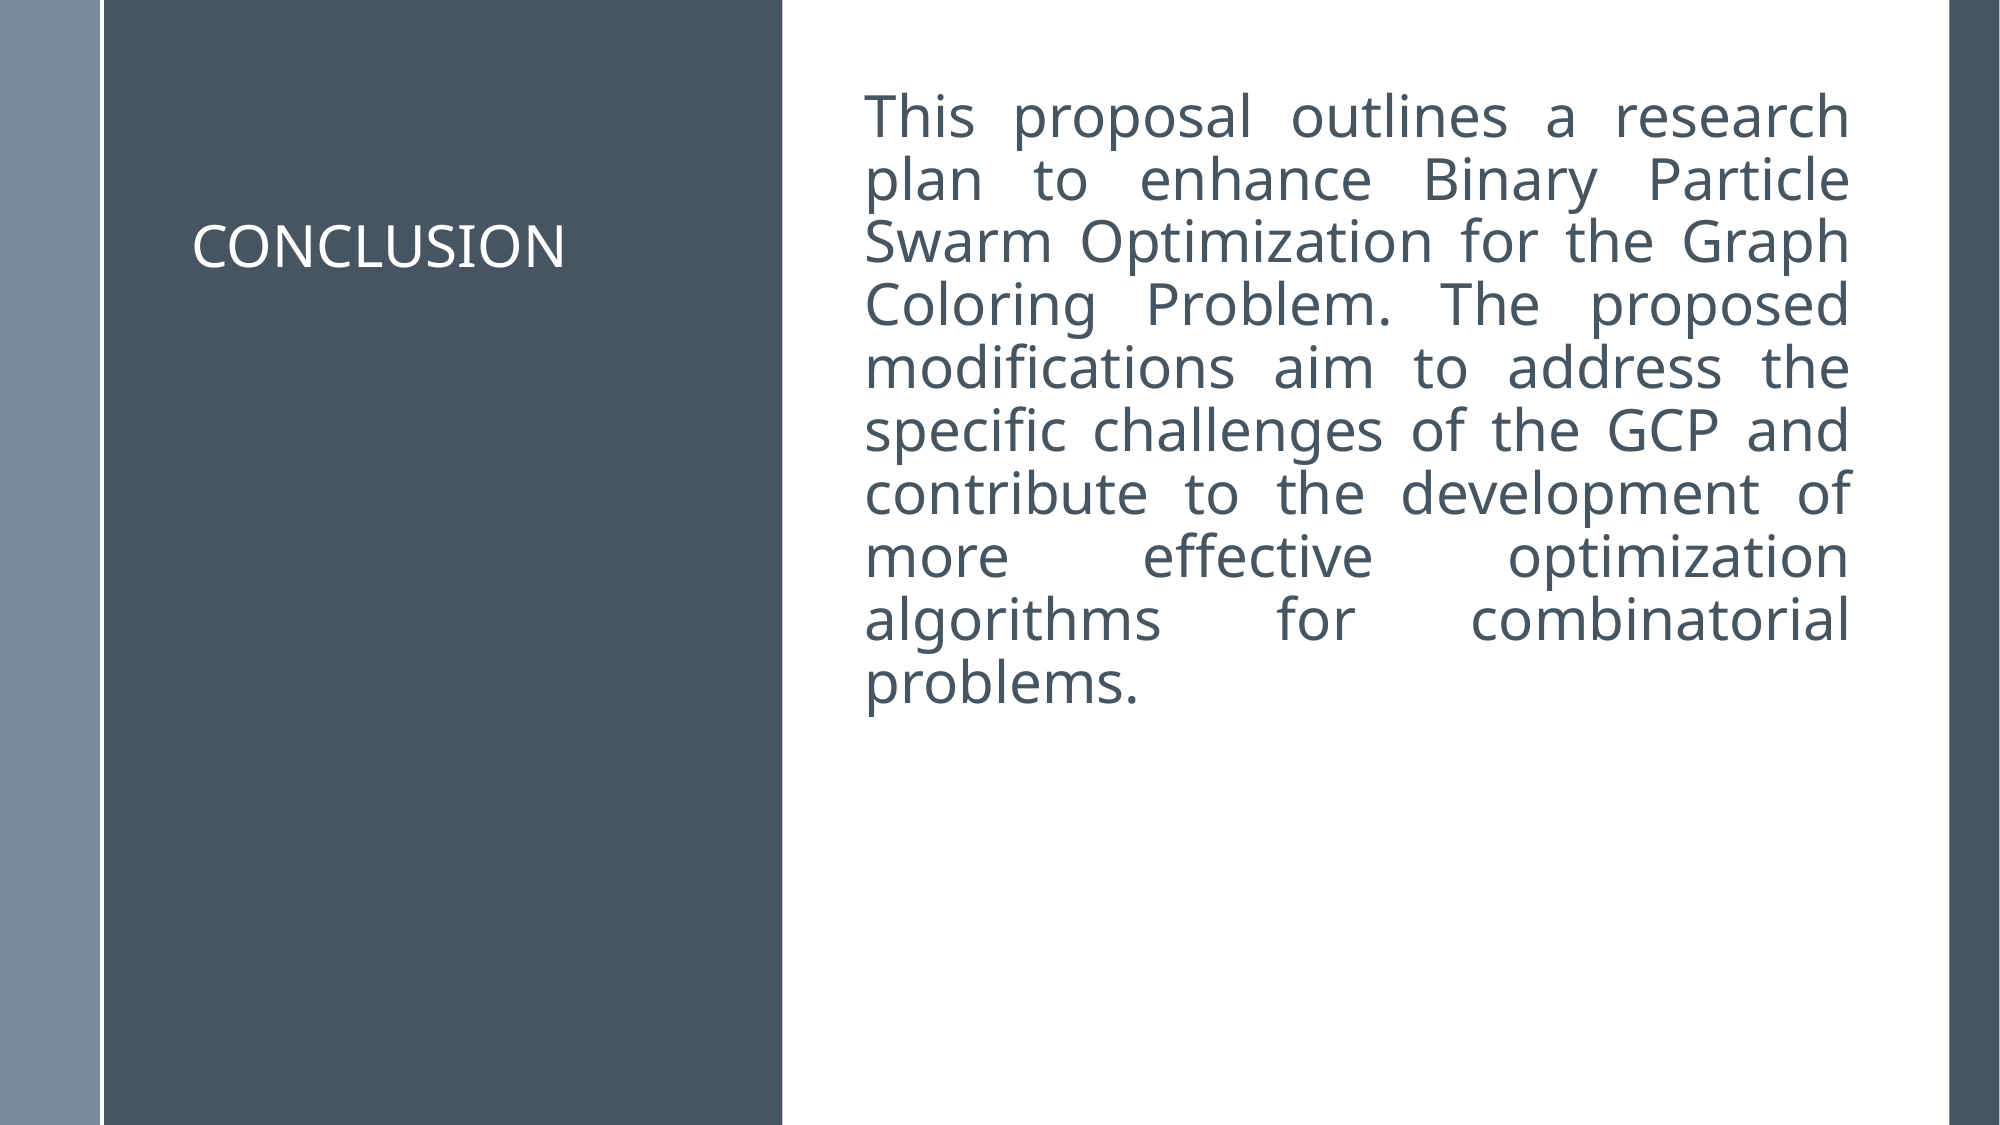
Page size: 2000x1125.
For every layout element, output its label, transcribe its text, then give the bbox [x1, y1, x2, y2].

title Conclusion [176, 62, 717, 288]
list This proposal outlines a research plan to enhance Binary Particle Swarm Optimization for the Graph Coloring Problem. The proposed modifications aim to address the specific challenges of the GCP and contribute to the development of more effective optimization algorithms for combinatorial problems. [849, 79, 1867, 1013]
